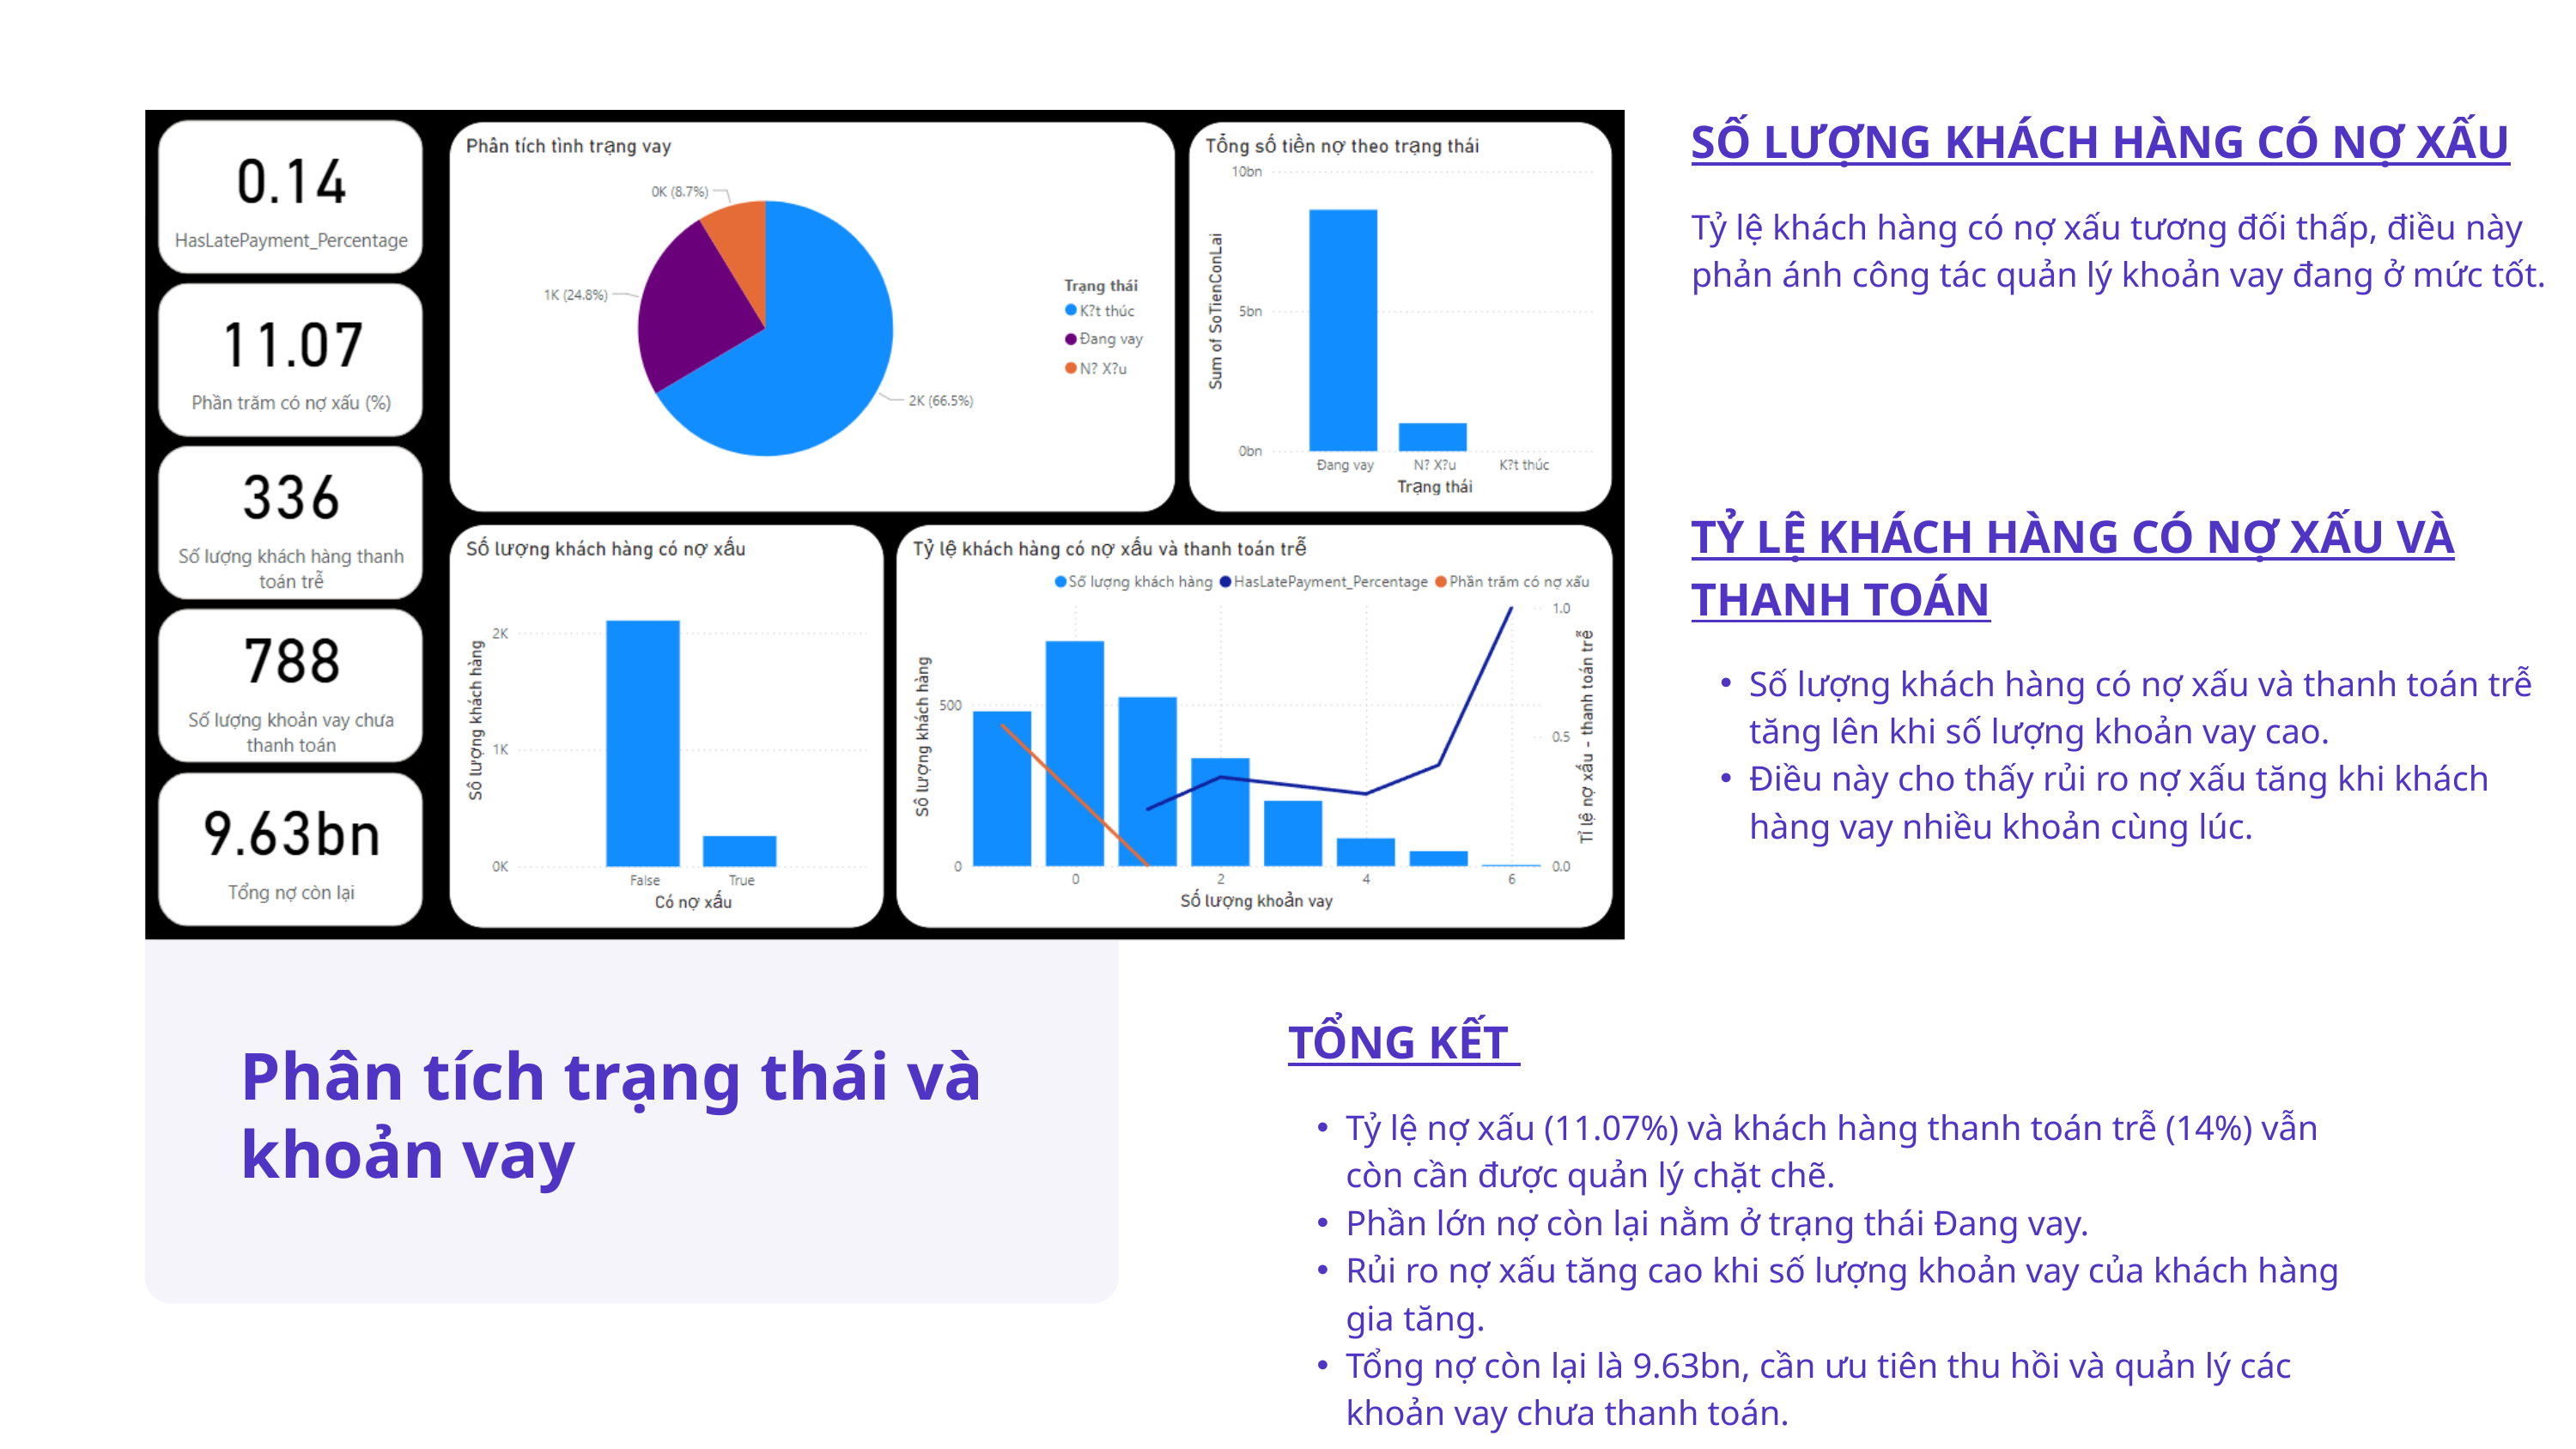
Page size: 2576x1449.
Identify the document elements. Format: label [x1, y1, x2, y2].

text_box [1691, 504, 2576, 888]
text_box [144, 144, 1120, 1304]
text_box [1287, 1010, 2375, 1449]
text_box [1691, 109, 2576, 291]
text_box [144, 110, 1625, 941]
